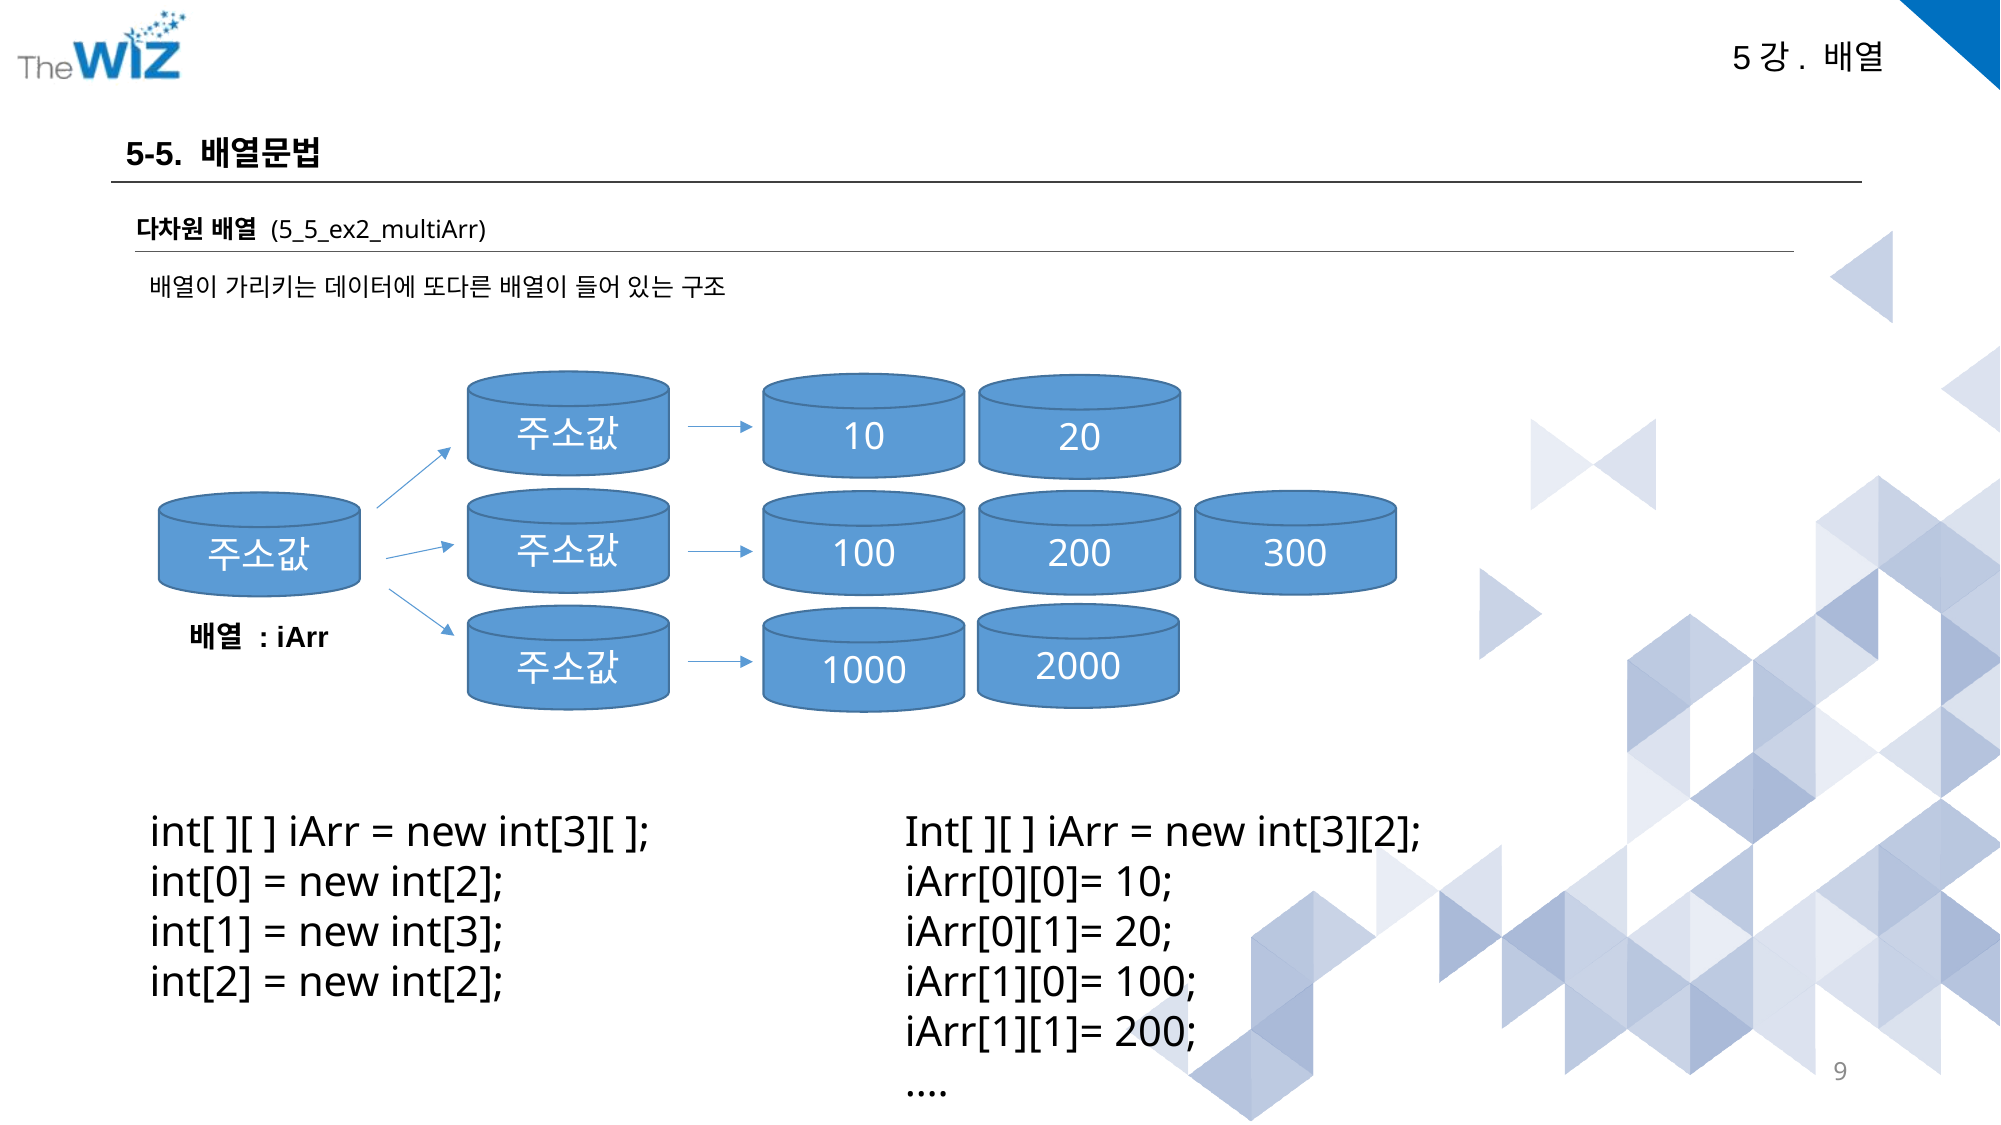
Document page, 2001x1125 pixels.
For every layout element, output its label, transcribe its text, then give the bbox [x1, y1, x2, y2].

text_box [385, 544, 455, 559]
text_box 2000 [976, 602, 1180, 709]
text_box 5-5. 배열문법 [111, 124, 1863, 180]
text_box 300 [1194, 489, 1398, 596]
picture [0, 0, 215, 90]
text_box 10 [762, 372, 966, 479]
text_box 200 [978, 489, 1182, 596]
text_box Int[ ][ ] iArr = new int[3][2]; iArr[0][0]= 10; iArr[0][1]= 20; iArr[1][0]= 100; iArr[1][1]= 200; …. [889, 797, 1471, 1112]
text_box 주소값 [466, 370, 670, 477]
text_box 주소값 [157, 491, 361, 598]
text_box 배열 : iArr [158, 610, 360, 661]
text_box 1000 [762, 606, 966, 713]
text_box 주소값 [466, 604, 670, 711]
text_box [376, 447, 451, 509]
text_box 20 [978, 373, 1182, 480]
slide_number 9 [1471, 1042, 1863, 1103]
text_box 주소값 [466, 487, 670, 594]
text_box 다차원 배열 (5_5_ex2_multiArr) [121, 206, 1794, 252]
text_box int[ ][ ] iArr = new int[3][ ]; int[0] = new int[2]; int[1] = new int[3]; int[2] = new int[2]; [134, 797, 716, 1012]
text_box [388, 588, 455, 636]
text_box 100 [762, 490, 966, 597]
text_box 배열이 가리키는 데이터에 또다른 배열이 들어 있는 구조 [134, 264, 1794, 309]
